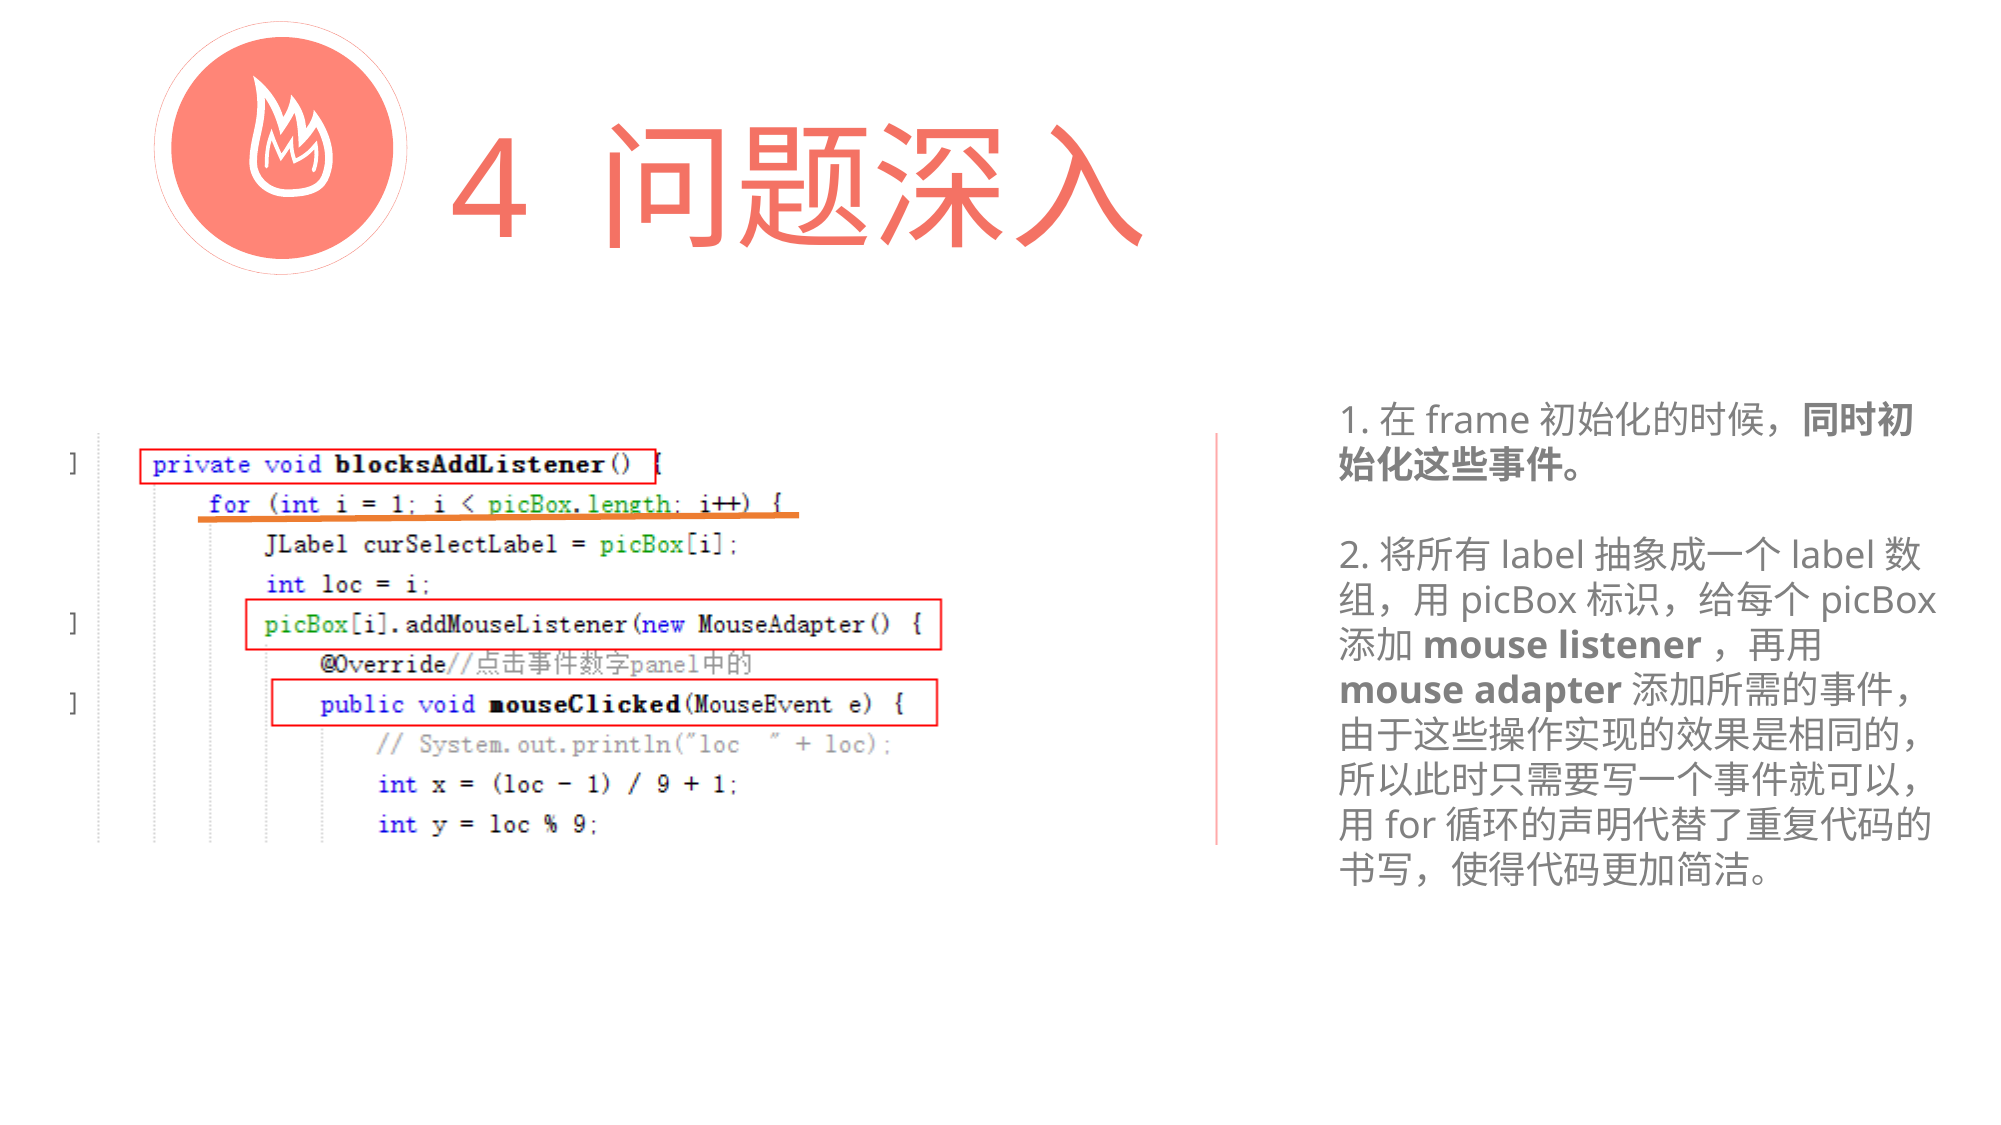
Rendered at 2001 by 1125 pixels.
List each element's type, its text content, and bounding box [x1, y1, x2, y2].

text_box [154, 21, 407, 275]
text_box 4 问题深入 [424, 92, 1175, 273]
picture [70, 433, 1250, 845]
text_box 1.在frame初始化的时候，同时初始化这些事件。 2.将所有label抽象成一个label数组，用picBox标识，给每个picBox添加mouse listener，再用mouse adapter添加所需的事件，由于这些操作实现的效果是相同的，所以此时只需要写一个事件就可以，用for循环的声明代替了重复代码的书写，使得代码更加简洁。 [1323, 389, 1955, 899]
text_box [197, 515, 800, 520]
